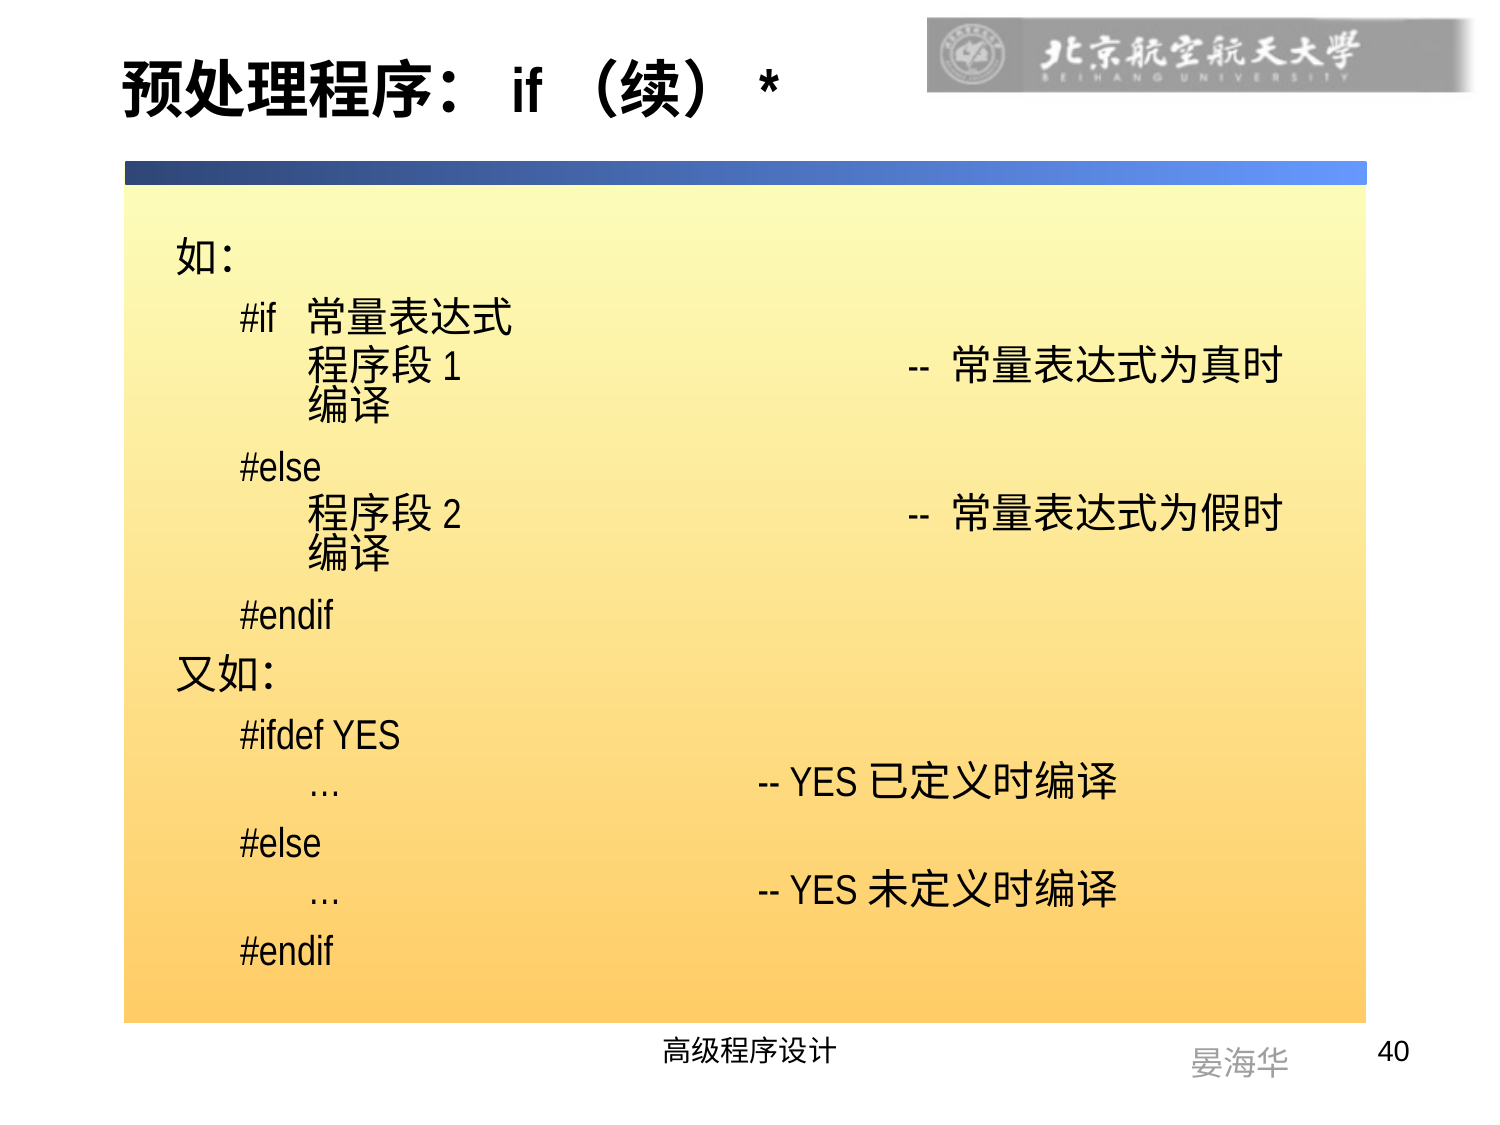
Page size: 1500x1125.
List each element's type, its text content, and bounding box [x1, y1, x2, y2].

title 预处理程序：if（续）* [105, 25, 1450, 164]
list 如： #if 常量表达式 程序段1 -- 常量表达式为真时编译 #else 程序段2 -- 常量表达式为假时编译 #endif 又如： #ifdef YES … -- YES已定义时编译 #else … -- YES未定义时编译 #endif [160, 237, 1327, 986]
picture [927, 0, 1500, 102]
footer 高级程序设计 [512, 1024, 988, 1103]
slide_number 40 [1074, 1024, 1426, 1103]
